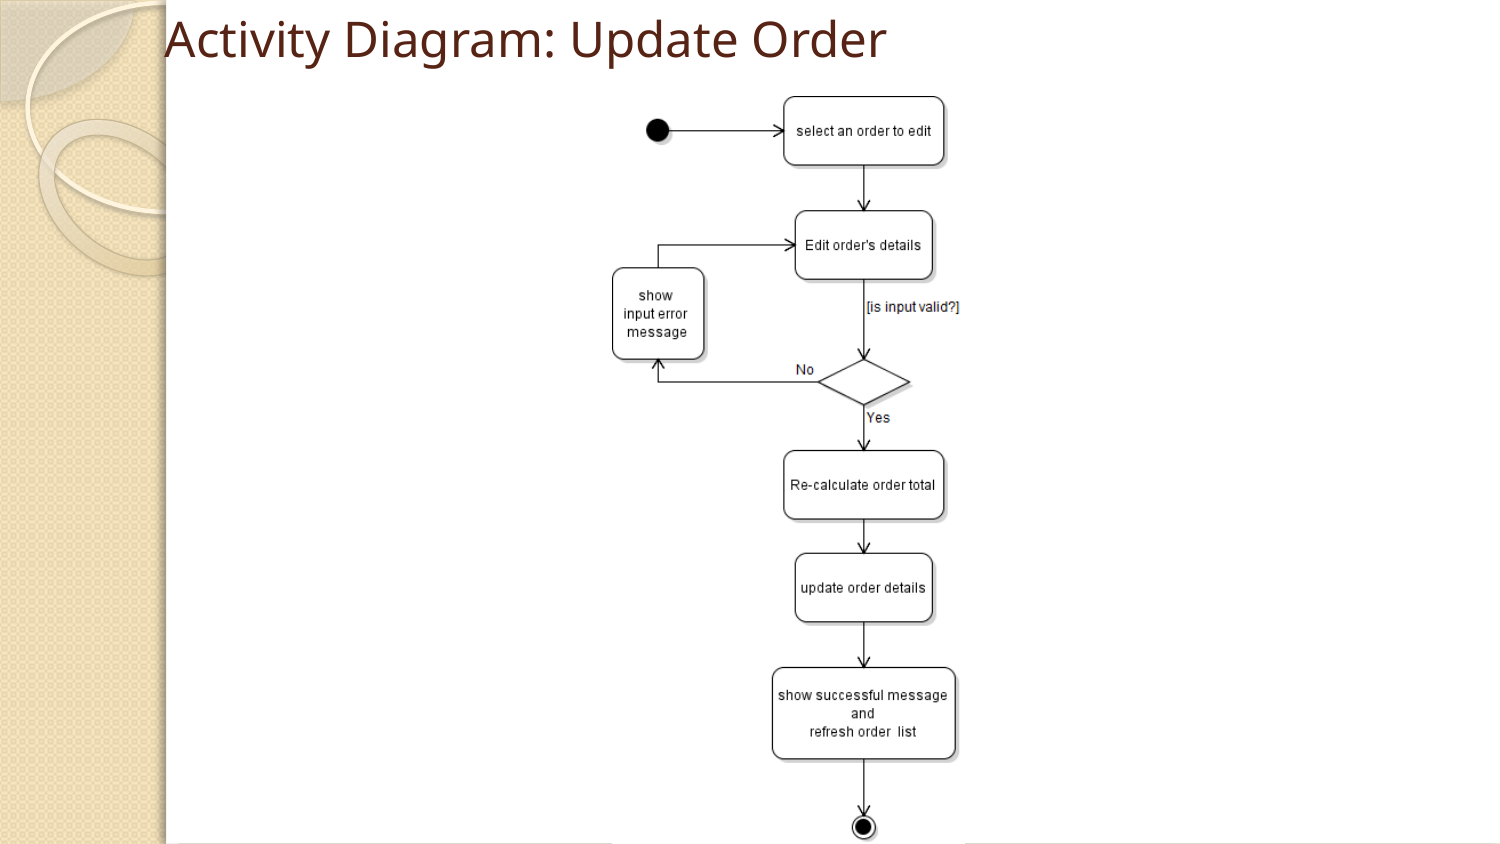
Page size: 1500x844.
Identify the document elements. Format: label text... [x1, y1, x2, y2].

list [612, 96, 965, 844]
title Activity Diagram: Update Order [150, 0, 1275, 75]
